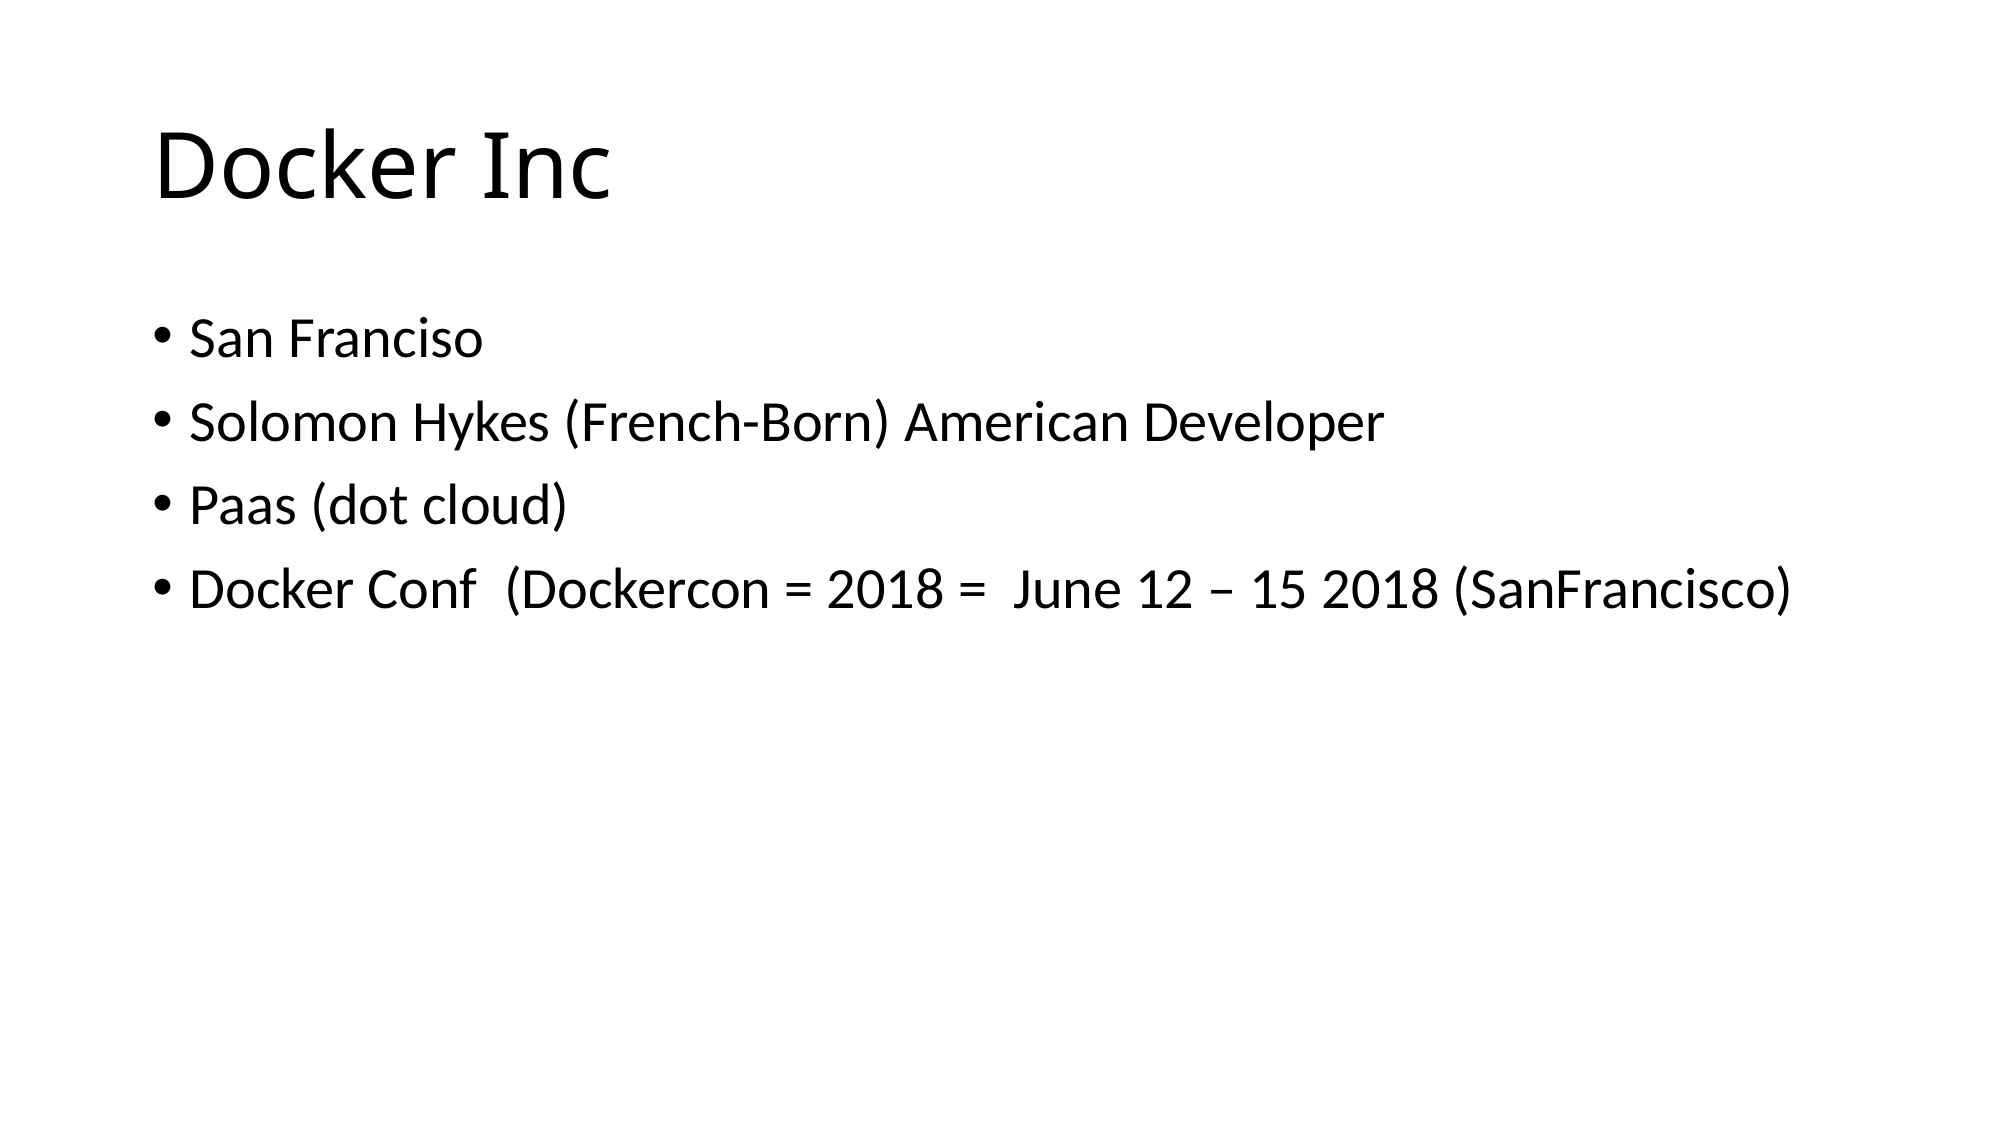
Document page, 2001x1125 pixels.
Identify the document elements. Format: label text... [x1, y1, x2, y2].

title Docker Inc [137, 59, 1863, 278]
list San Franciso Solomon Hykes (French-Born) American Developer Paas (dot cloud) Docker Conf (Dockercon = 2018 = June 12 – 15 2018 (SanFrancisco) [137, 299, 1863, 1014]
